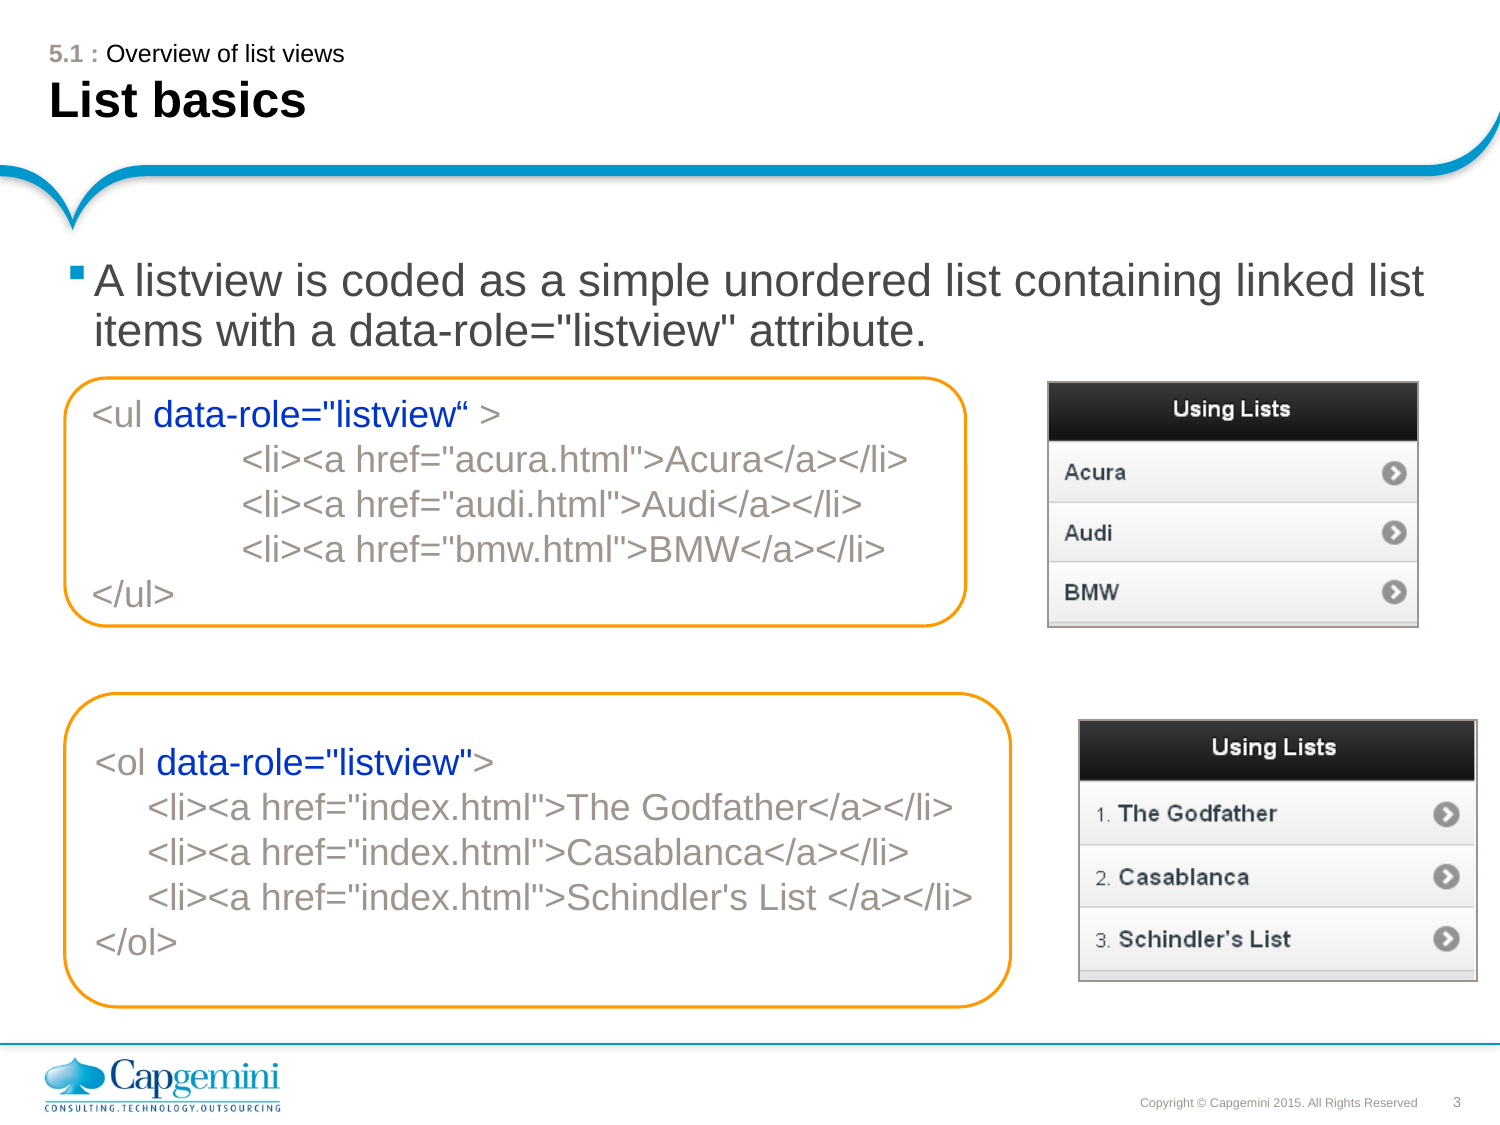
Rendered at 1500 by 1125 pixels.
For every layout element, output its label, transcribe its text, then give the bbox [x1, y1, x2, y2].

list A listview is coded as a simple unordered list containing linked list items with a data-role="listview" attribute. [48, 245, 1500, 1007]
title 5.1 : Overview of list views List basics [0, 0, 1500, 165]
text_box <ul data-role="listview“ > <li><a href="acura.html">Acura</a></li> <li><a href="audi.html">Audi</a></li> <li><a href="bmw.html">BMW</a></li> </ul> [64, 378, 966, 627]
picture [1079, 720, 1476, 980]
picture [1048, 383, 1418, 627]
picture [44, 1056, 281, 1113]
text_box <ol data-role="listview"> <li><a href="index.html">The Godfather</a></li> <li><a href="index.html">Casablanca</a></li> <li><a href="index.html">Schindler's List </a></li> </ol> [64, 693, 1011, 1007]
